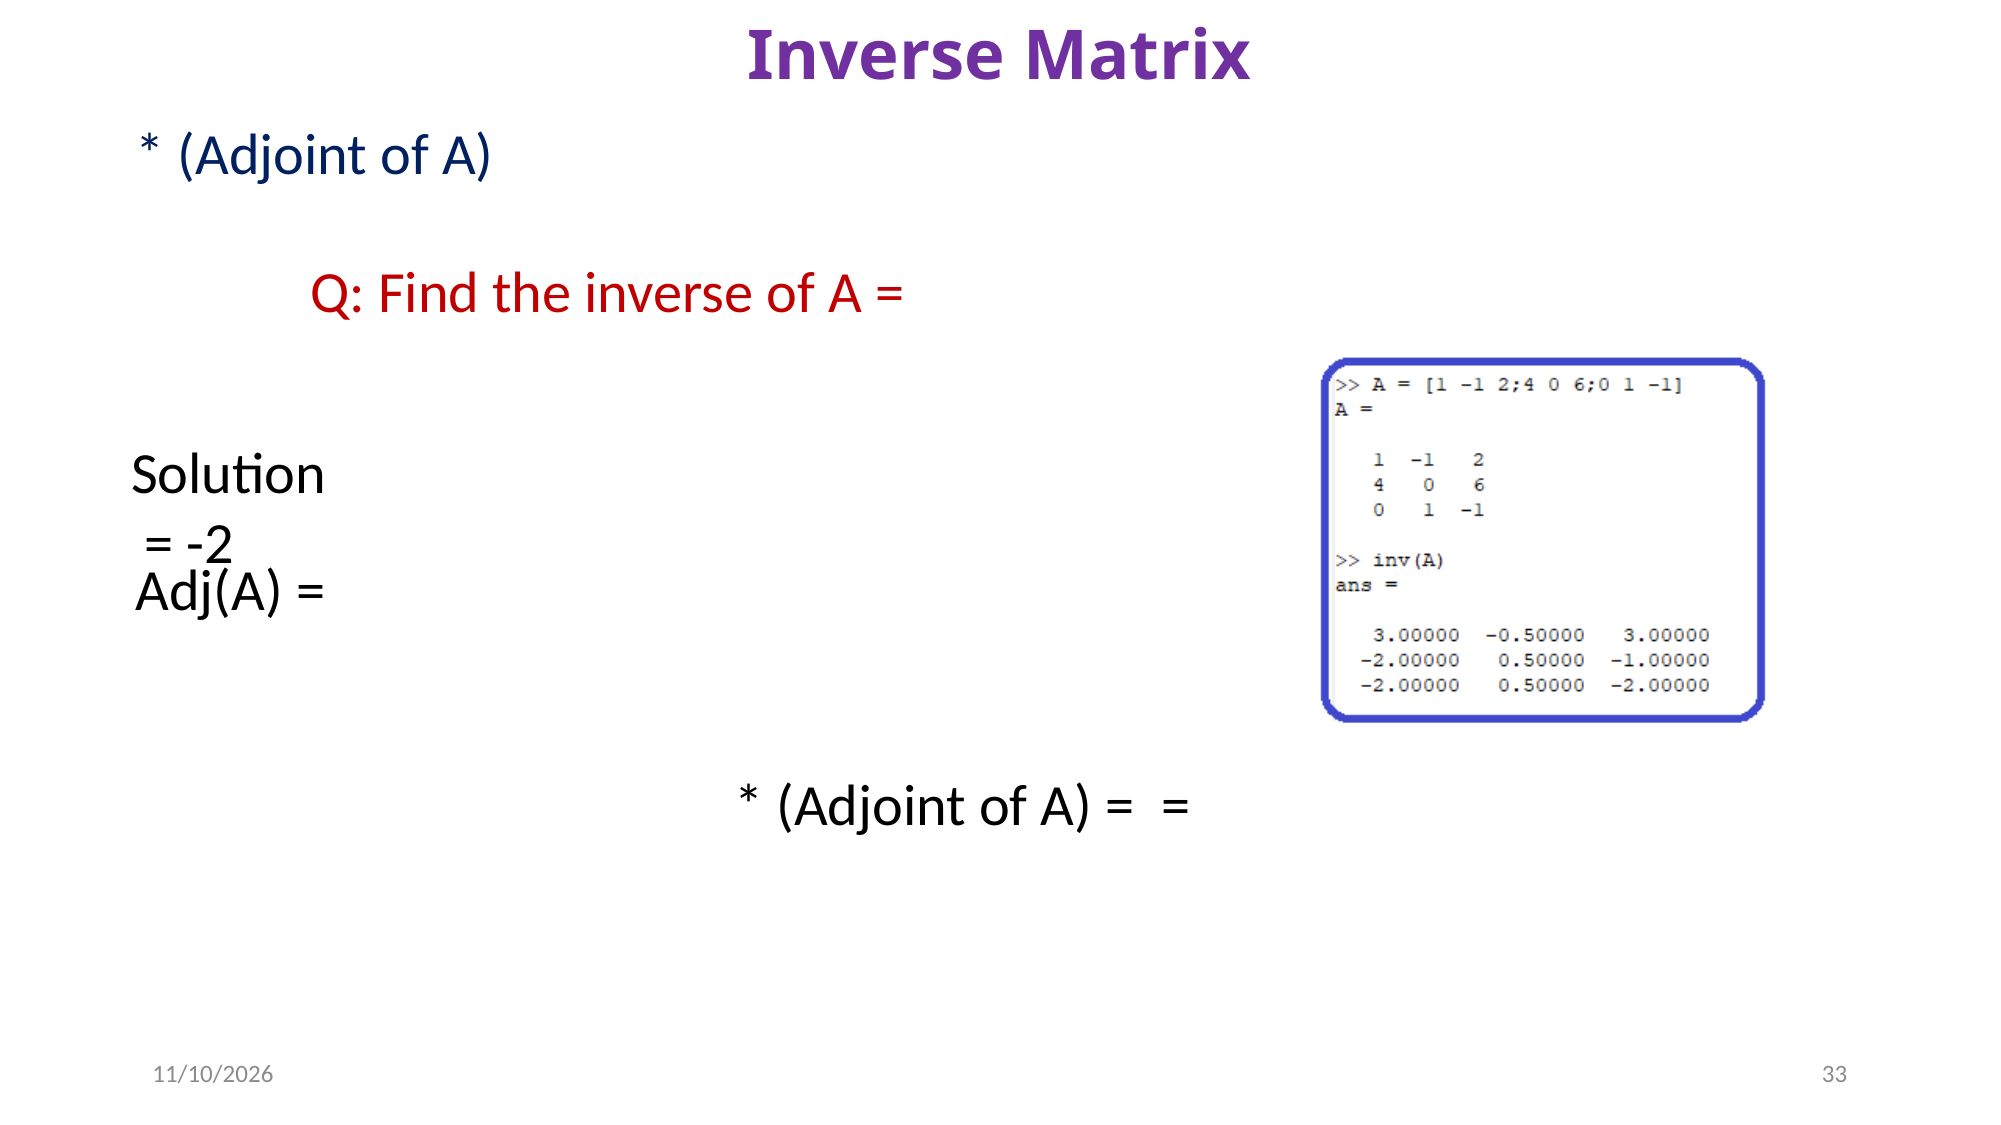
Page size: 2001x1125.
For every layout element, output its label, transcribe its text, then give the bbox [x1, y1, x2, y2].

slide_number 33 [1412, 1042, 1863, 1103]
title Inverse Matrix [137, 12, 1863, 102]
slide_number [137, 1042, 588, 1103]
picture [1315, 347, 1784, 734]
